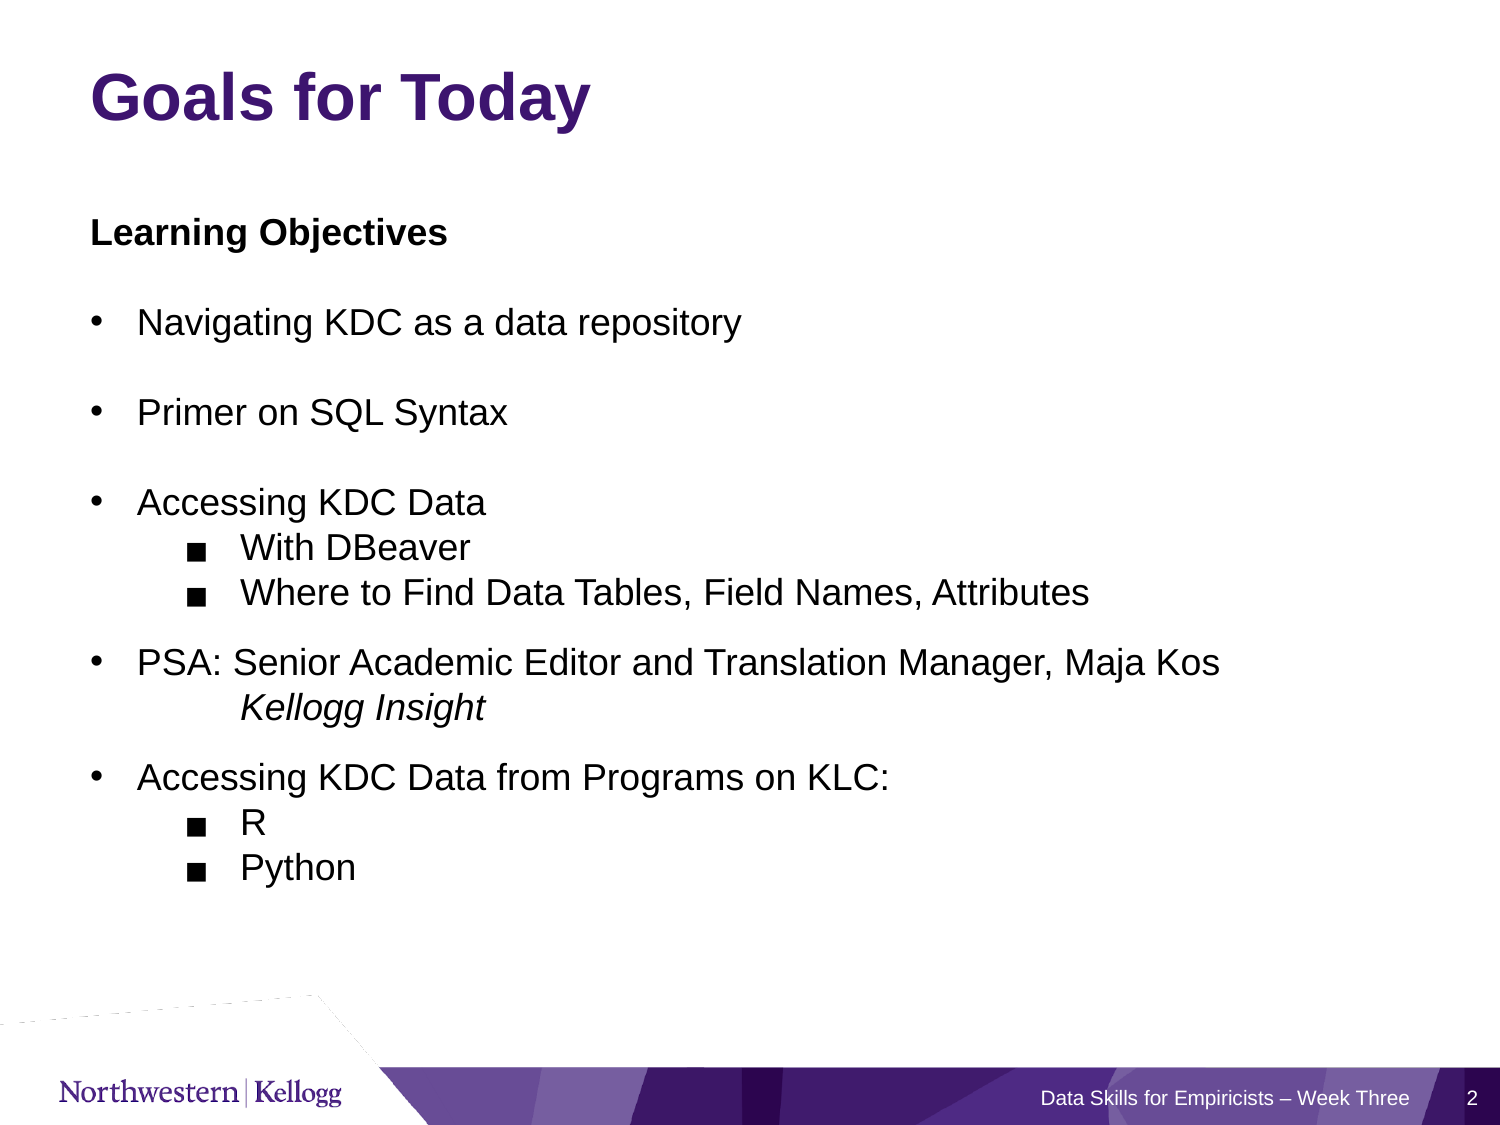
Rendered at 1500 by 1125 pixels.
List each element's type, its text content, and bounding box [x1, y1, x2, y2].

footer Data Skills for Empiricists – Week Three [750, 1067, 1425, 1125]
title Goals for Today [75, 0, 1425, 188]
picture [0, 0, 1500, 1125]
slide_number ‹#› [1425, 1067, 1494, 1125]
text_box Learning Objectives Navigating KDC as a data repository Primer on SQL Syntax Accessing KDC Data With DBeaver Where to Find Data Tables, Field Names, Attributes PSA: Senior Academic Editor and Translation Manager, Maja Kos Kellogg Insight Accessing KDC Data from Programs on KLC: R Python [75, 200, 1477, 955]
